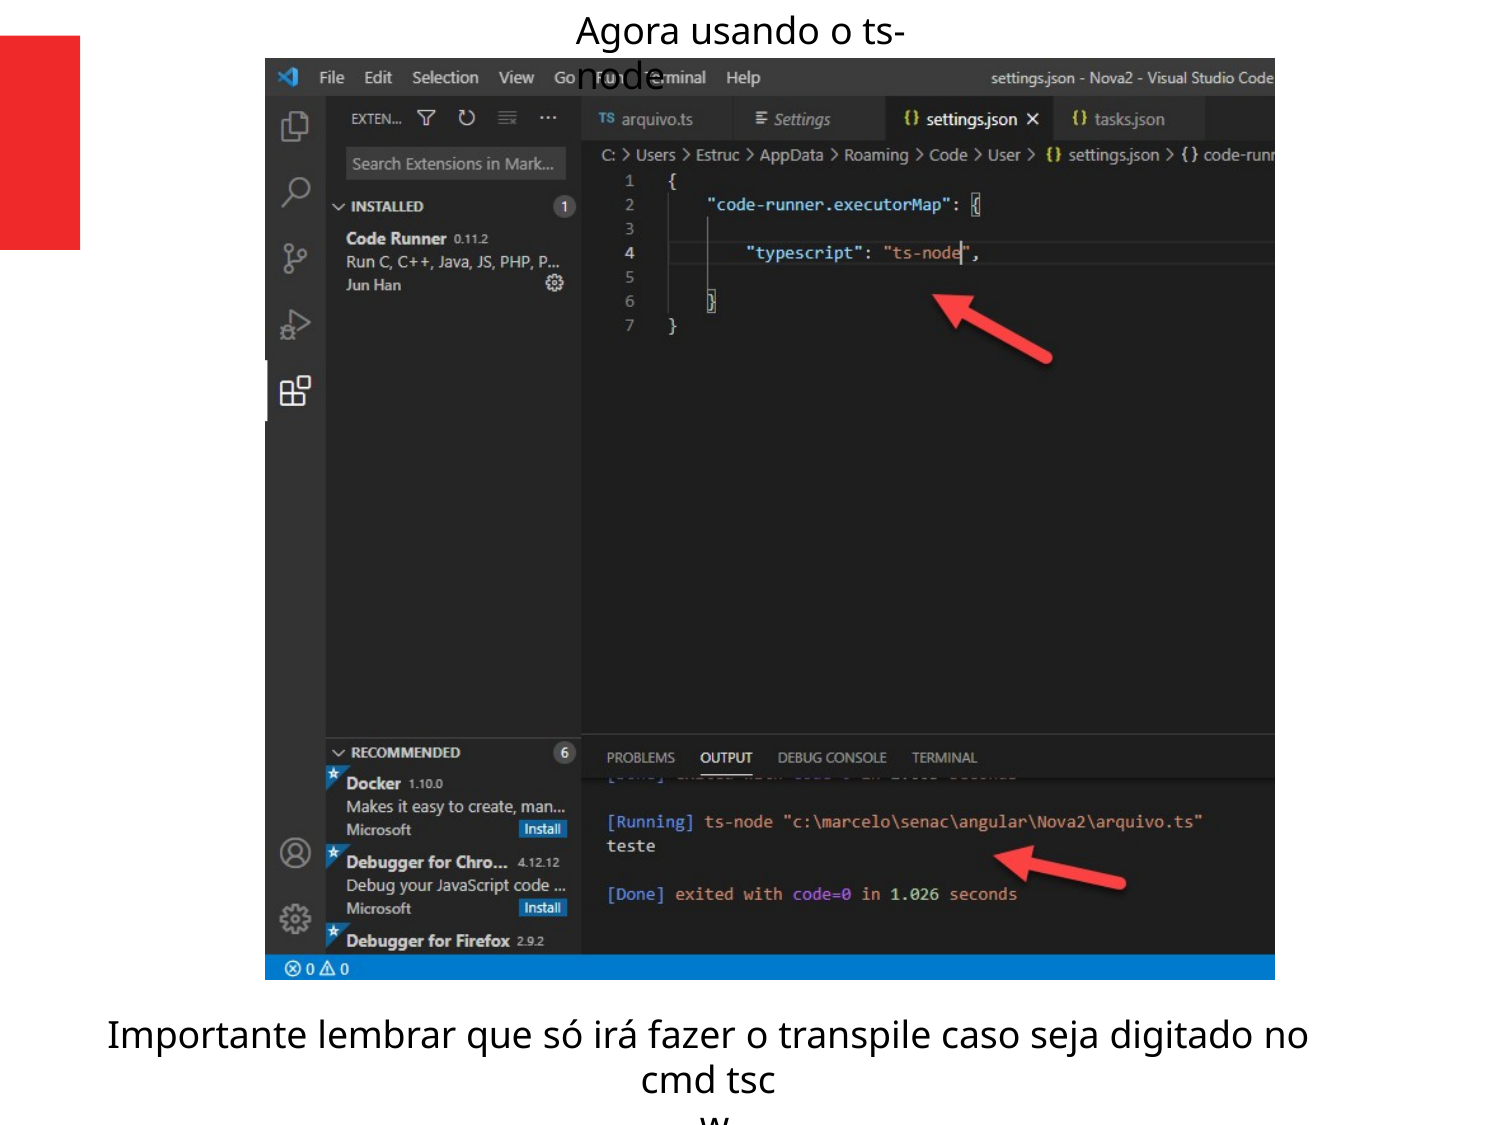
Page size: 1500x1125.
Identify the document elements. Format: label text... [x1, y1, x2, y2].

picture [265, 58, 1275, 981]
text_box Importante lembrar que só irá fazer o transpile caso seja digitado no cmd tsc -w [71, 1009, 1345, 1125]
text_box Agora usando o ts-node [522, 5, 978, 57]
